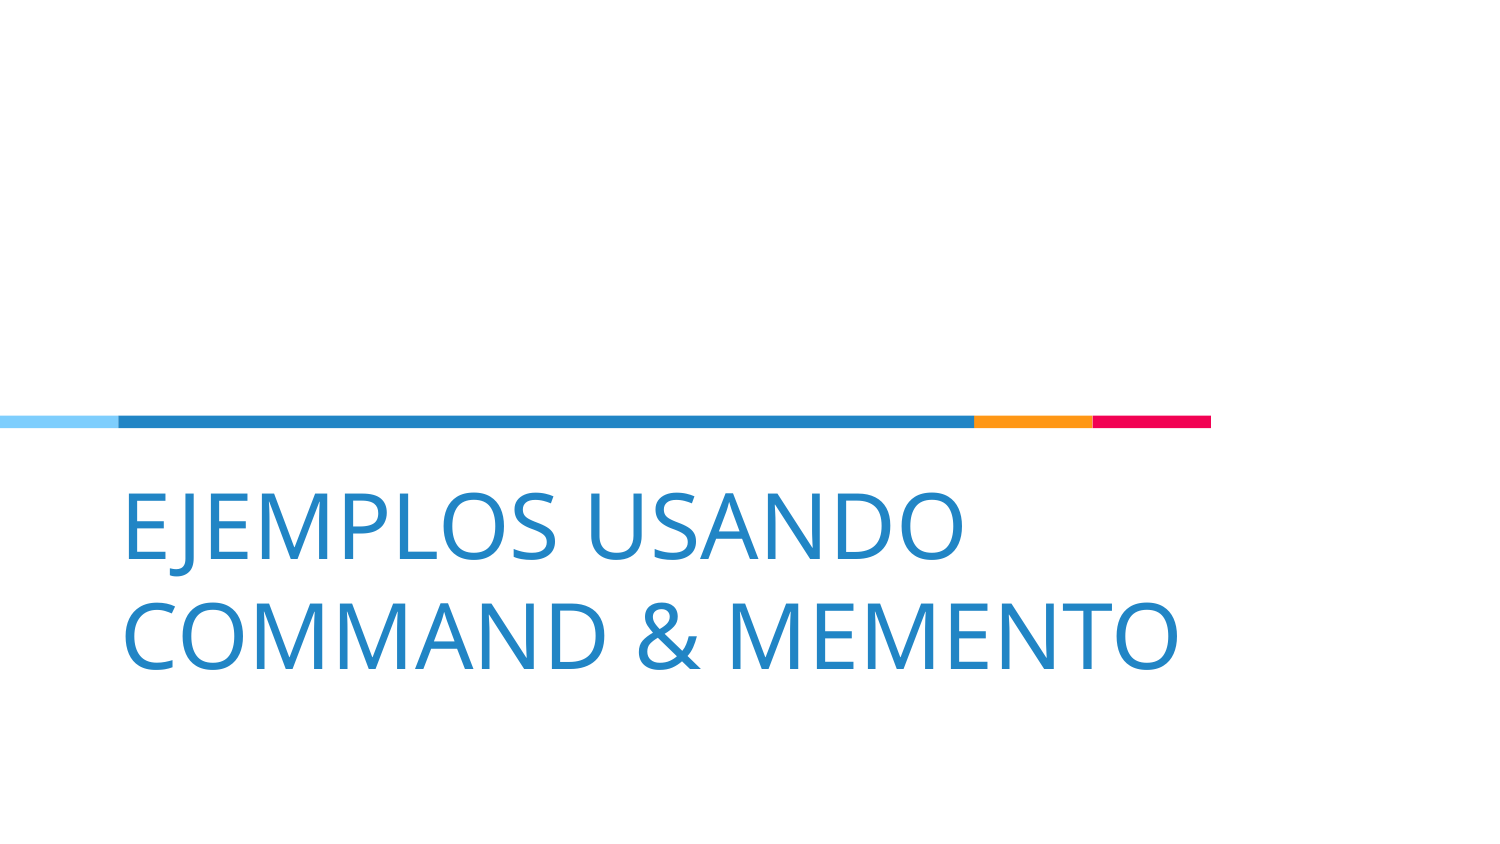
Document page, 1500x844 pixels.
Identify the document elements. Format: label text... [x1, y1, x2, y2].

title EJEMPLOS USANDO COMMAND & MEMENTO [105, 453, 1211, 706]
